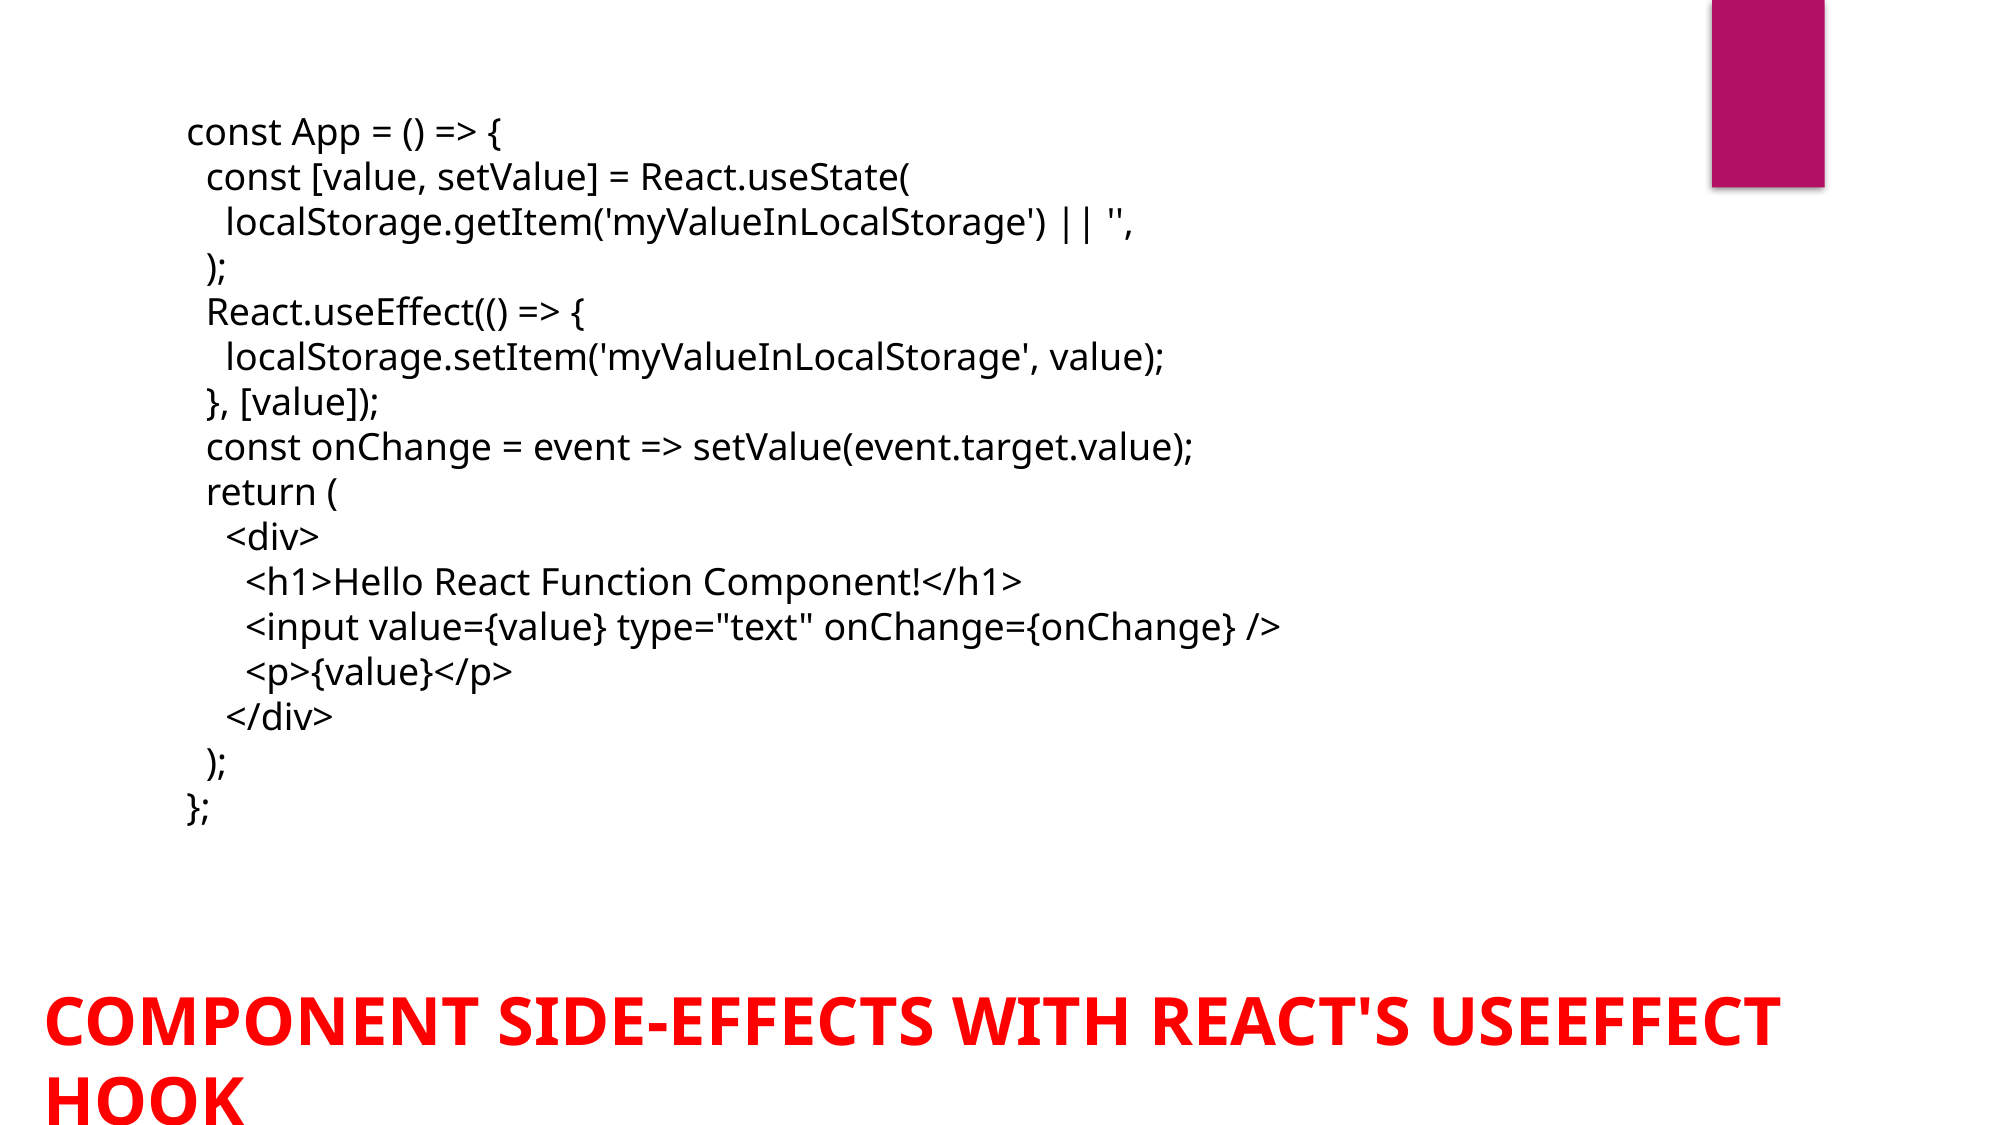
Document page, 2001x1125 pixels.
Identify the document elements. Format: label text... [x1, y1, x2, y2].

text_box COMPONENT SIDE-EFFECTS WITH REACT'S USEEFFECT HOOK [28, 971, 1970, 1125]
text_box const App = () => { const [value, setValue] = React.useState( localStorage.getItem('myValueInLocalStorage') || '', ); React.useEffect(() => { localStorage.setItem('myValueInLocalStorage', value); }, [value]); const onChange = event => setValue(event.target.value); return ( <div> <h1>Hello React Function Component!</h1> <input value={value} type="text" onChange={onChange} /> <p>{value}</p> </div> ); }; [171, 100, 1500, 836]
